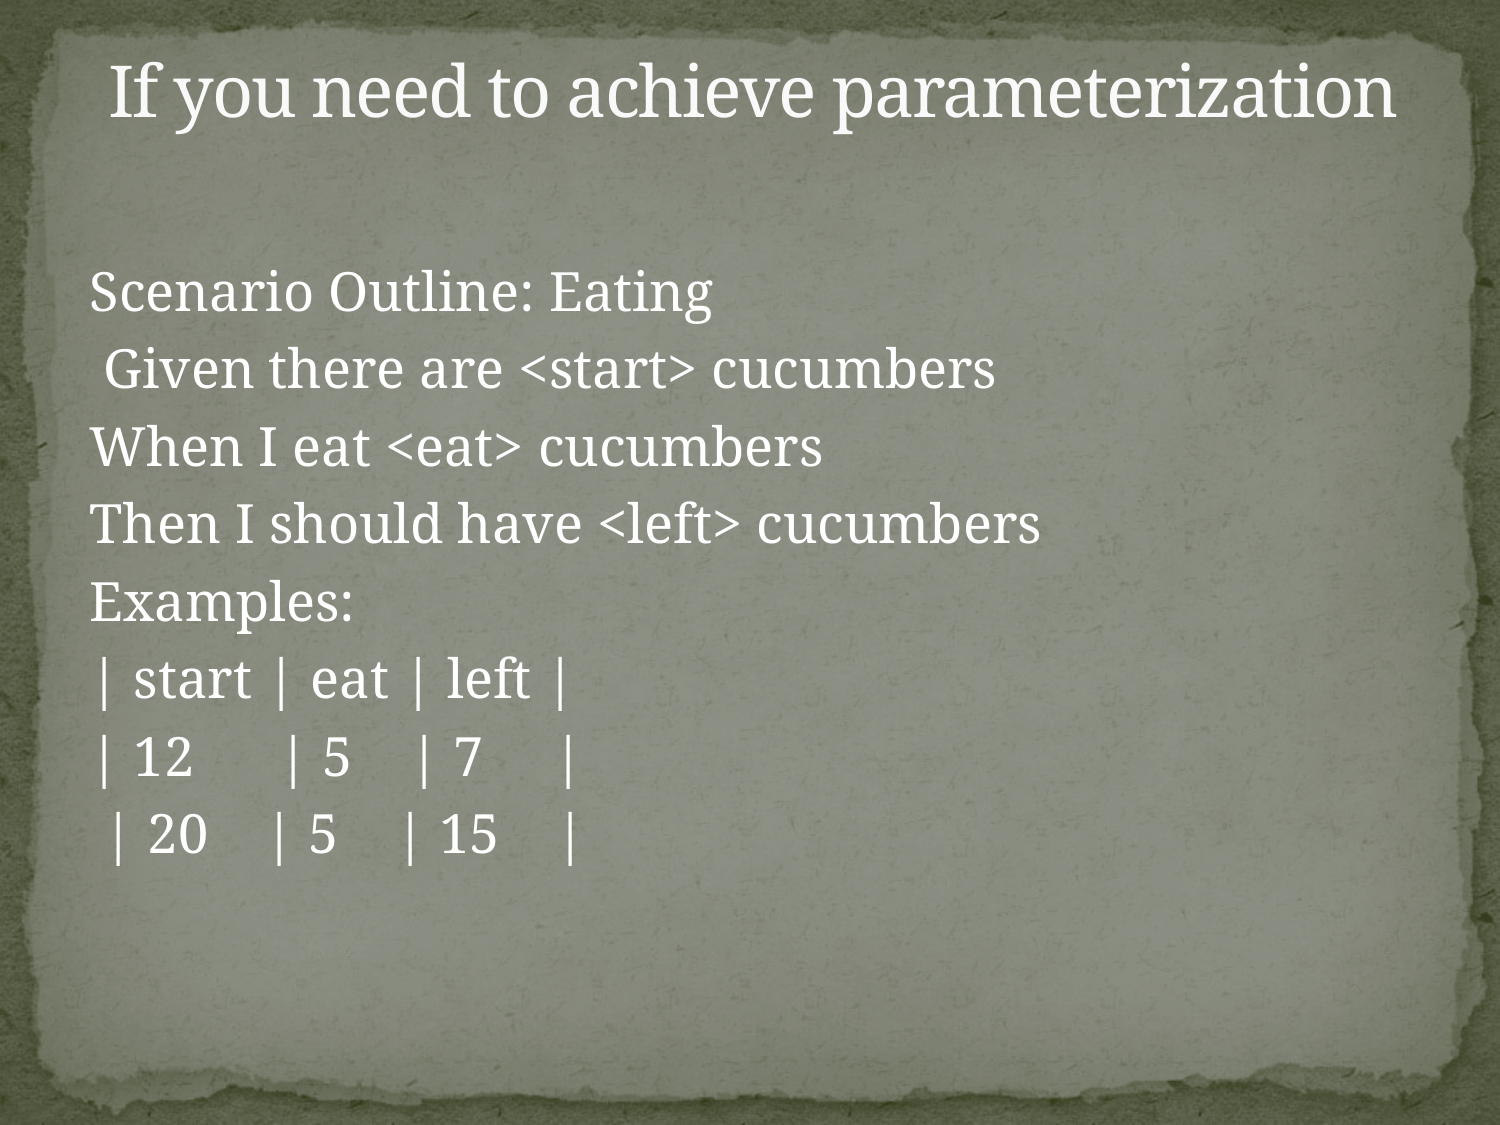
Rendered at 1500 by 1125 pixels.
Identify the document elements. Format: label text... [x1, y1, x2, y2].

title If you need to achieve parameterization [74, 24, 1425, 225]
list Scenario Outline: Eating Given there are <start> cucumbers When I eat <eat> cucumbers Then I should have <left> cucumbers Examples: | start | eat | left | | 12 | 5 | 7 | | 20 | 5 | 15 | [75, 249, 1425, 1000]
